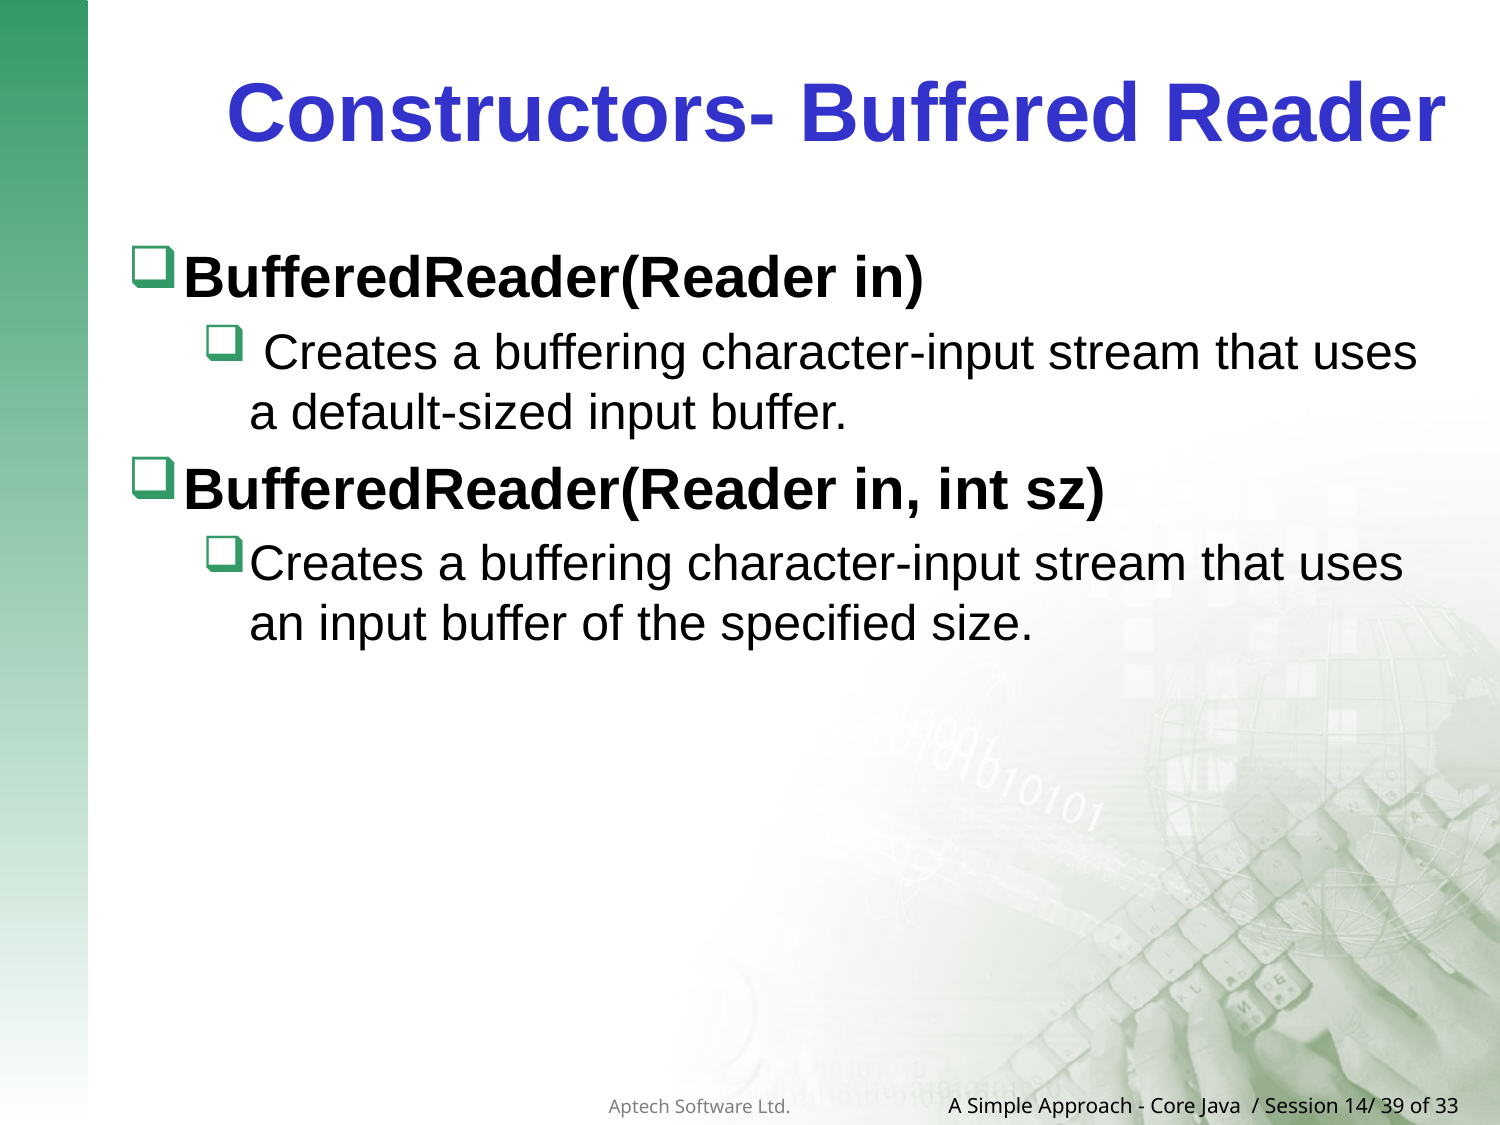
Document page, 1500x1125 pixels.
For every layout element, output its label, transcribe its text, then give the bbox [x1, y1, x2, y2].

list BufferedReader(Reader in) Creates a buffering character-input stream that uses a default-sized input buffer. BufferedReader(Reader in, int sz) Creates a buffering character-input stream that uses an input buffer of the specified size. [112, 231, 1463, 975]
picture [549, 365, 1500, 1125]
title Constructors- Buffered Reader [112, 42, 1463, 173]
